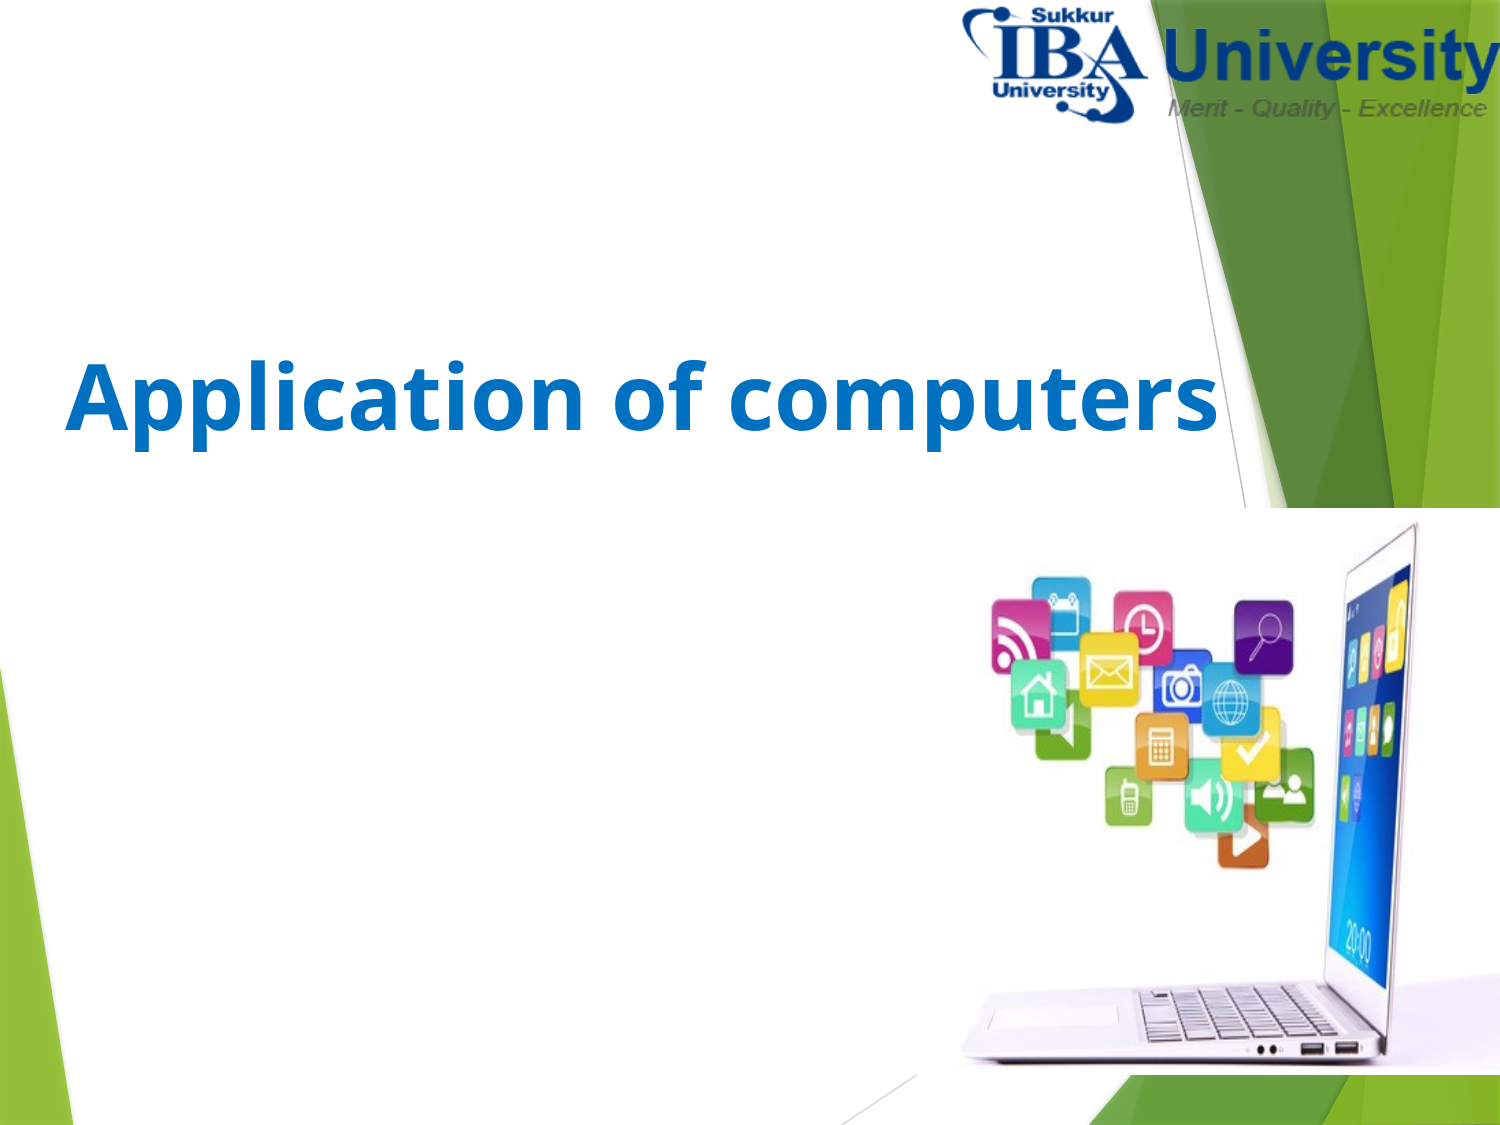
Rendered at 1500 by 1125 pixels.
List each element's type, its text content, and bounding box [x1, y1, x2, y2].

list Application of computers [50, 200, 1463, 1075]
picture [761, 507, 1500, 1076]
picture [956, 2, 1500, 129]
